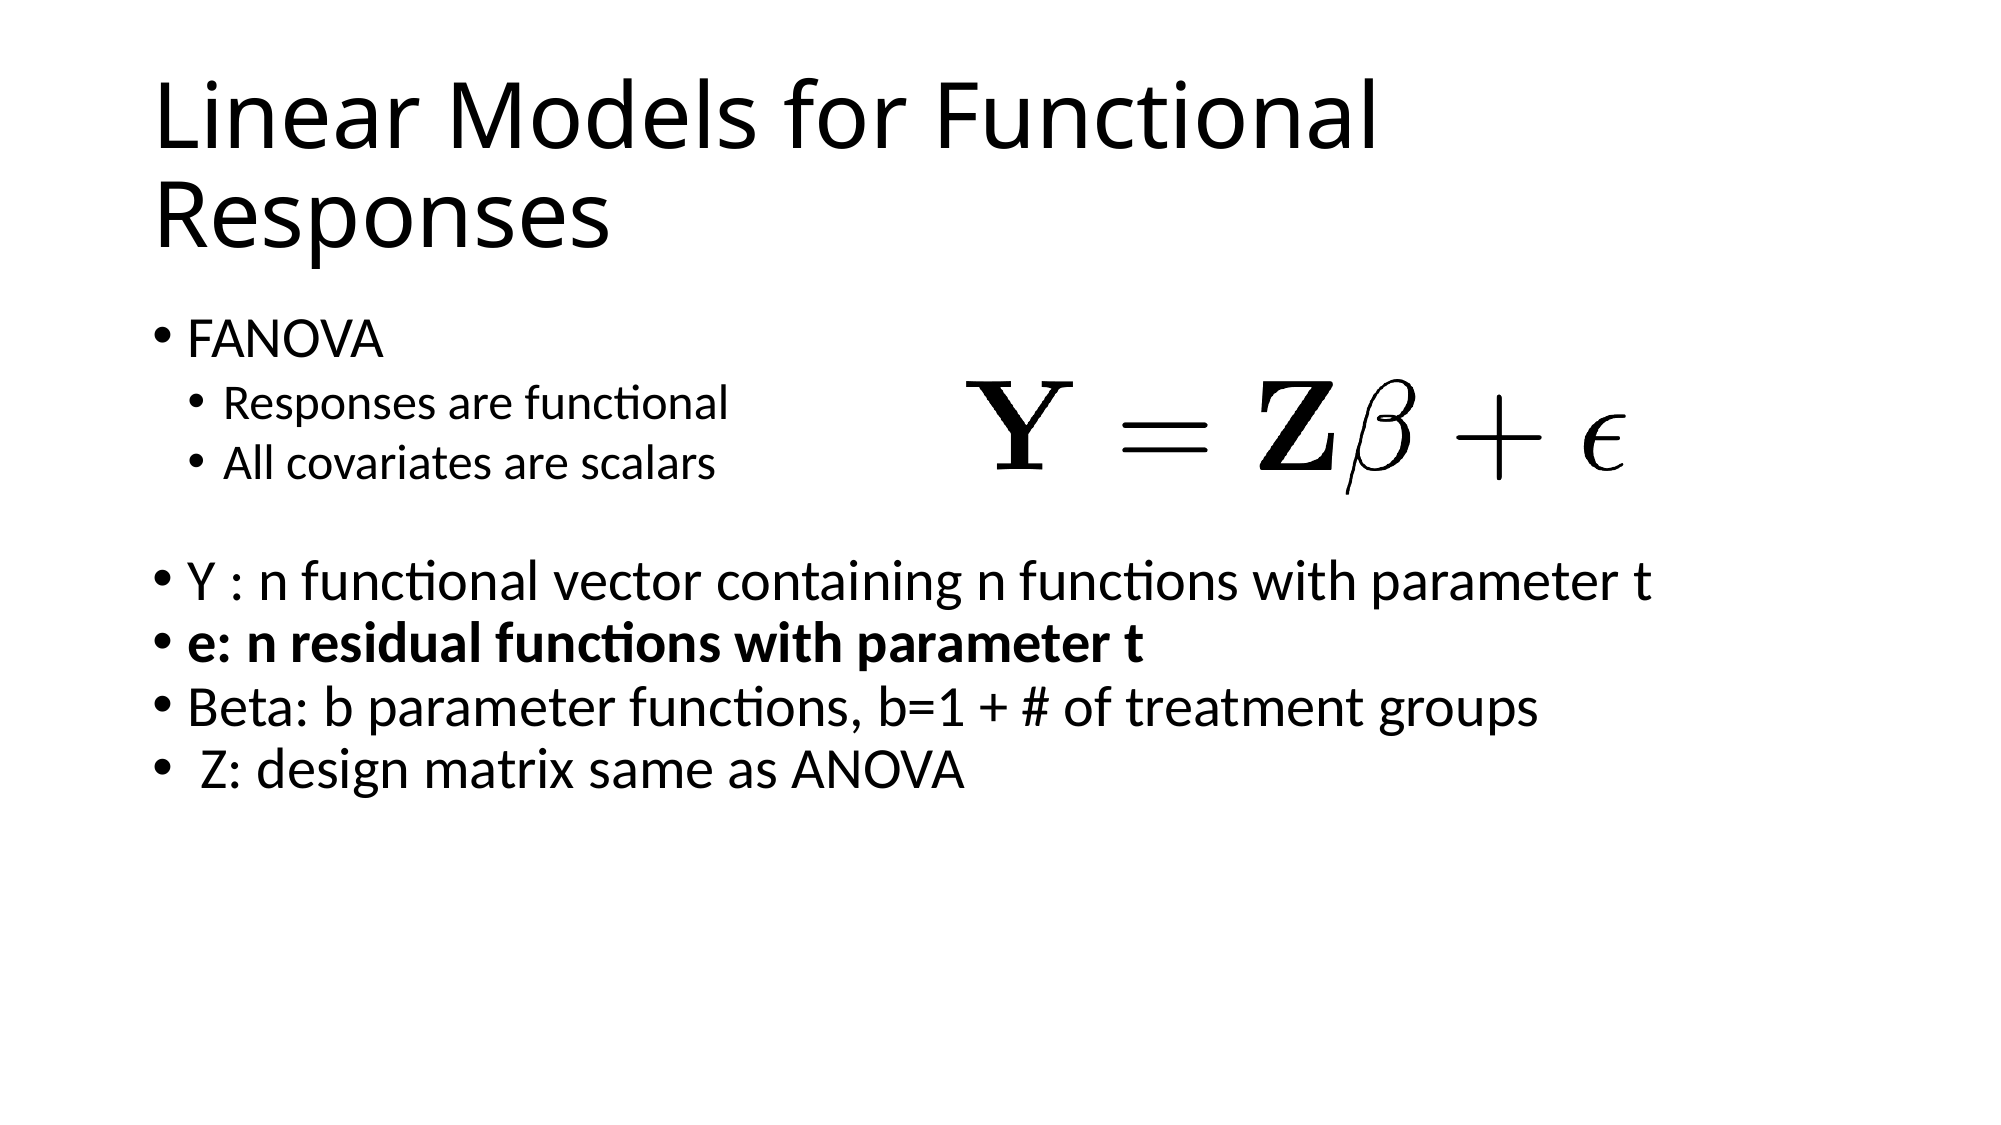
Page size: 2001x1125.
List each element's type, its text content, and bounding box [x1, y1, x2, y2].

picture [966, 379, 1626, 495]
text_box FANOVA Responses are functional All covariates are scalars Y : n functional vector containing n functions with parameter t e: n residual functions with parameter t Beta: b parameter functions, b=1 + # of treatment groups Z: design matrix same as ANOVA [137, 299, 1863, 1014]
text_box Linear Models for Functional Responses [137, 59, 1863, 278]
